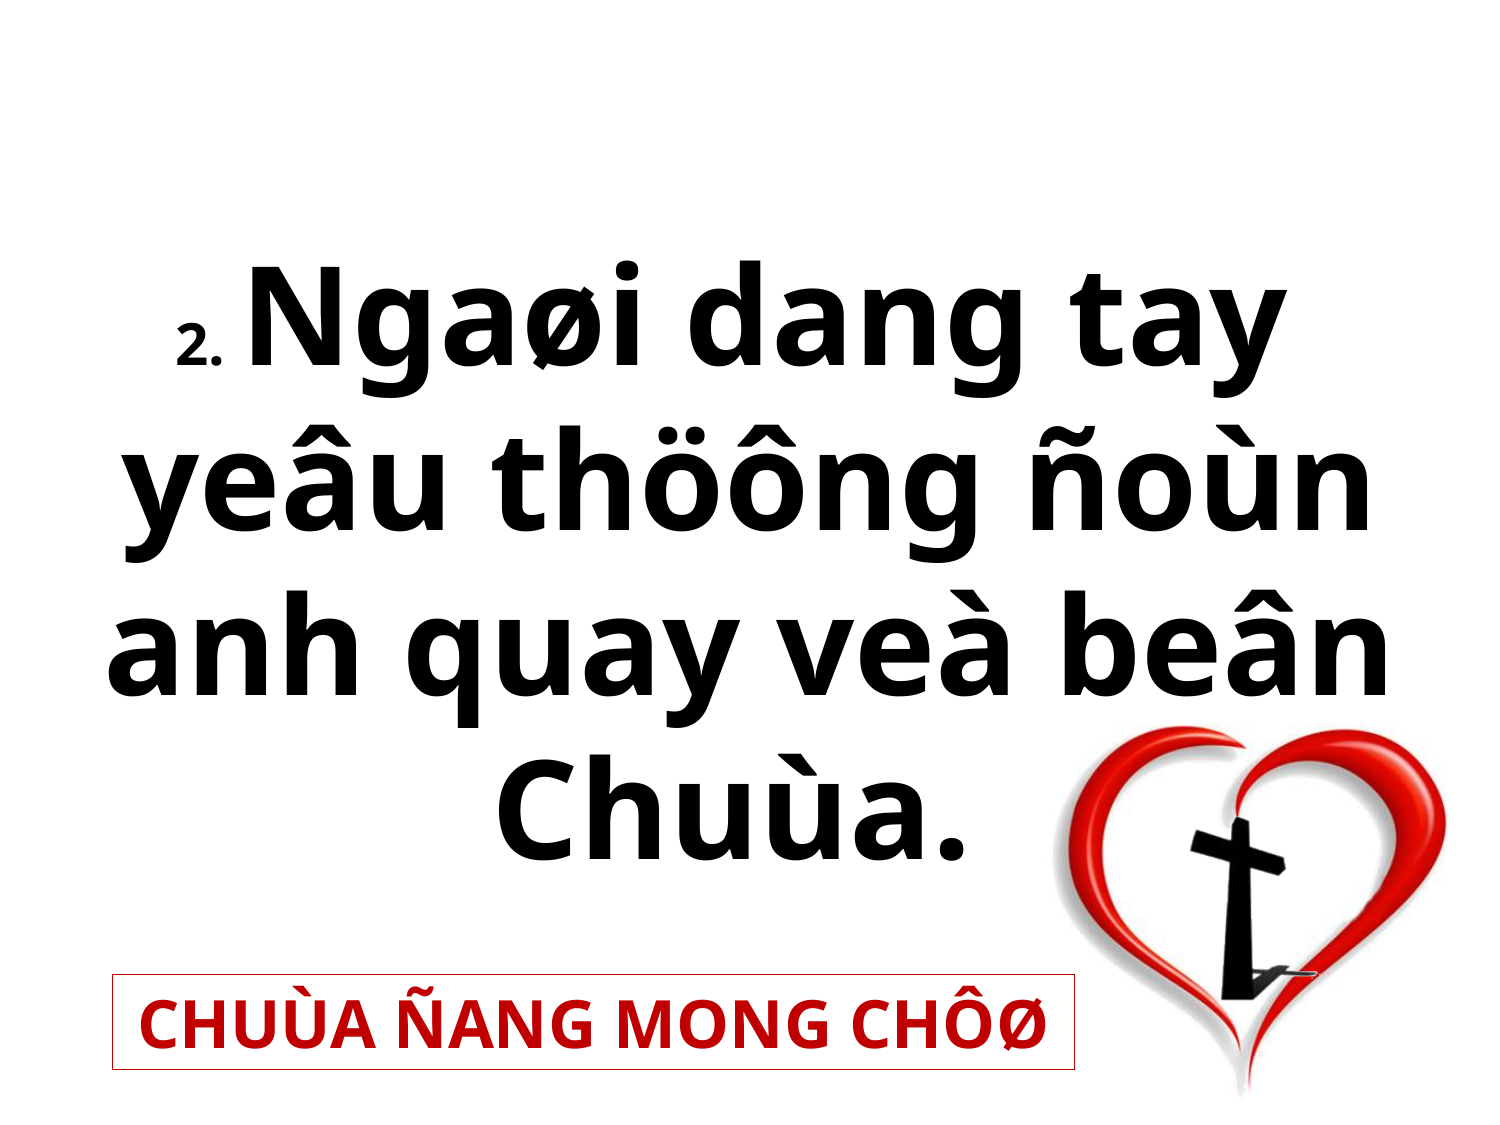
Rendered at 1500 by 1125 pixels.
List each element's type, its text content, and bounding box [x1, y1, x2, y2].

list 2. Ngaøi dang tay yeâu thöông ñoùn anh quay veà beân Chuùa. [0, 220, 1500, 963]
picture [1008, 963, 1500, 1113]
text_box CHUÙA ÑANG MONG CHÔØ [112, 974, 1075, 1070]
